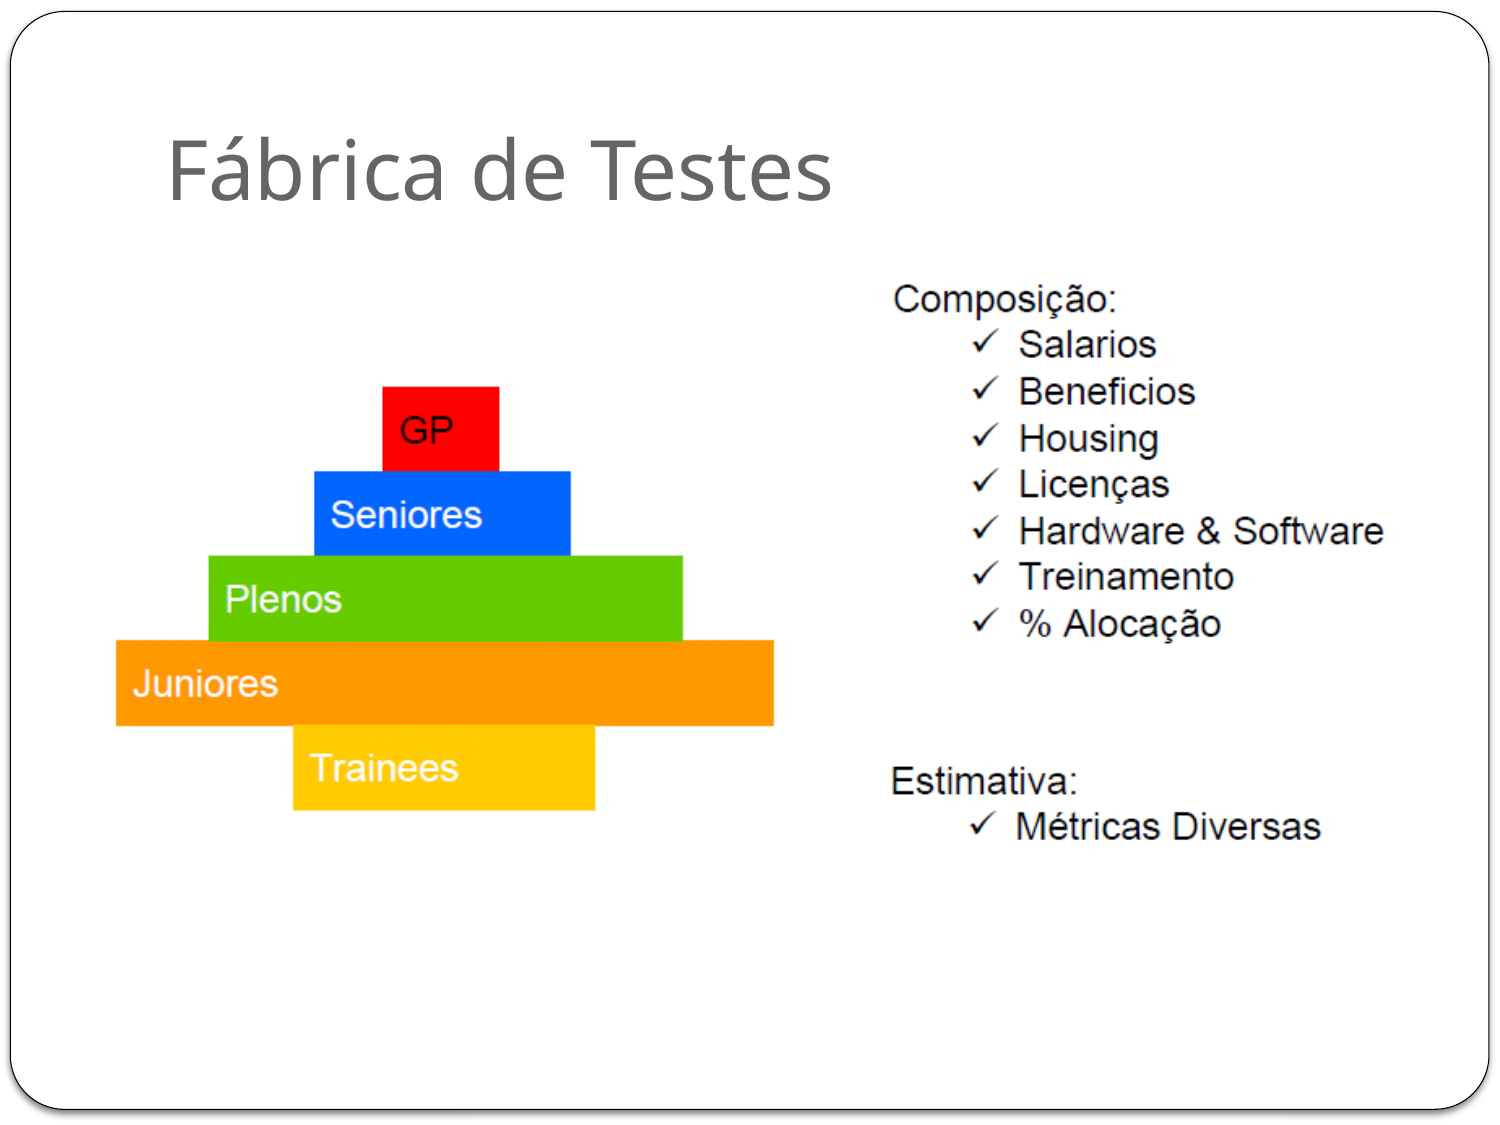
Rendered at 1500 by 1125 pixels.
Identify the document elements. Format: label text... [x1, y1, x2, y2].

title Fábrica de Testes [149, 44, 1426, 228]
picture [65, 228, 1424, 906]
